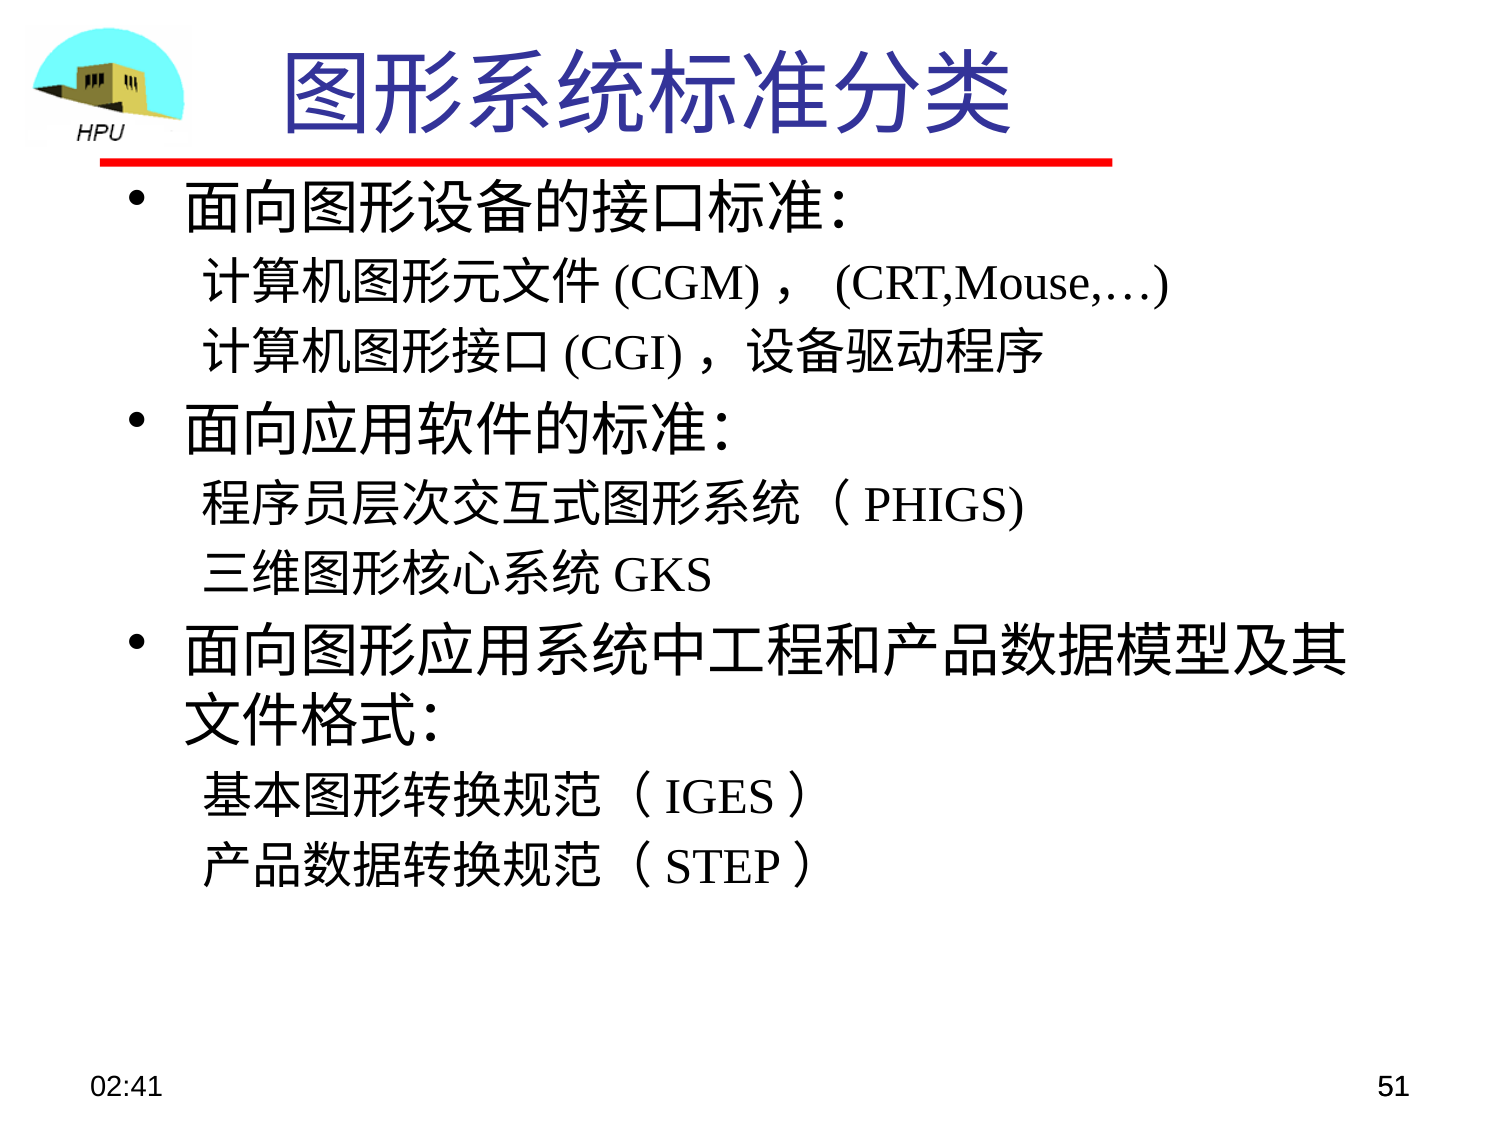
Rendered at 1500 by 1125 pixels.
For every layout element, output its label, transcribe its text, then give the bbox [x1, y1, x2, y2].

list 面向图形设备的接口标准： 计算机图形元文件(CGM)，(CRT,Mouse,…) 计算机图形接口(CGI)，设备驱动程序 面向应用软件的标准： 程序员层次交互式图形系统（PHIGS) 三维图形核心系统GKS 面向图形应用系统中工程和产品数据模型及其文件格式： 基本图形转换规范（IGES） 产品数据转换规范（STEP） [112, 162, 1388, 1000]
text_box 51 [1074, 1059, 1425, 1113]
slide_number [74, 1059, 426, 1113]
picture [24, 24, 200, 154]
title 图形系统标准分类 [265, 19, 1375, 161]
